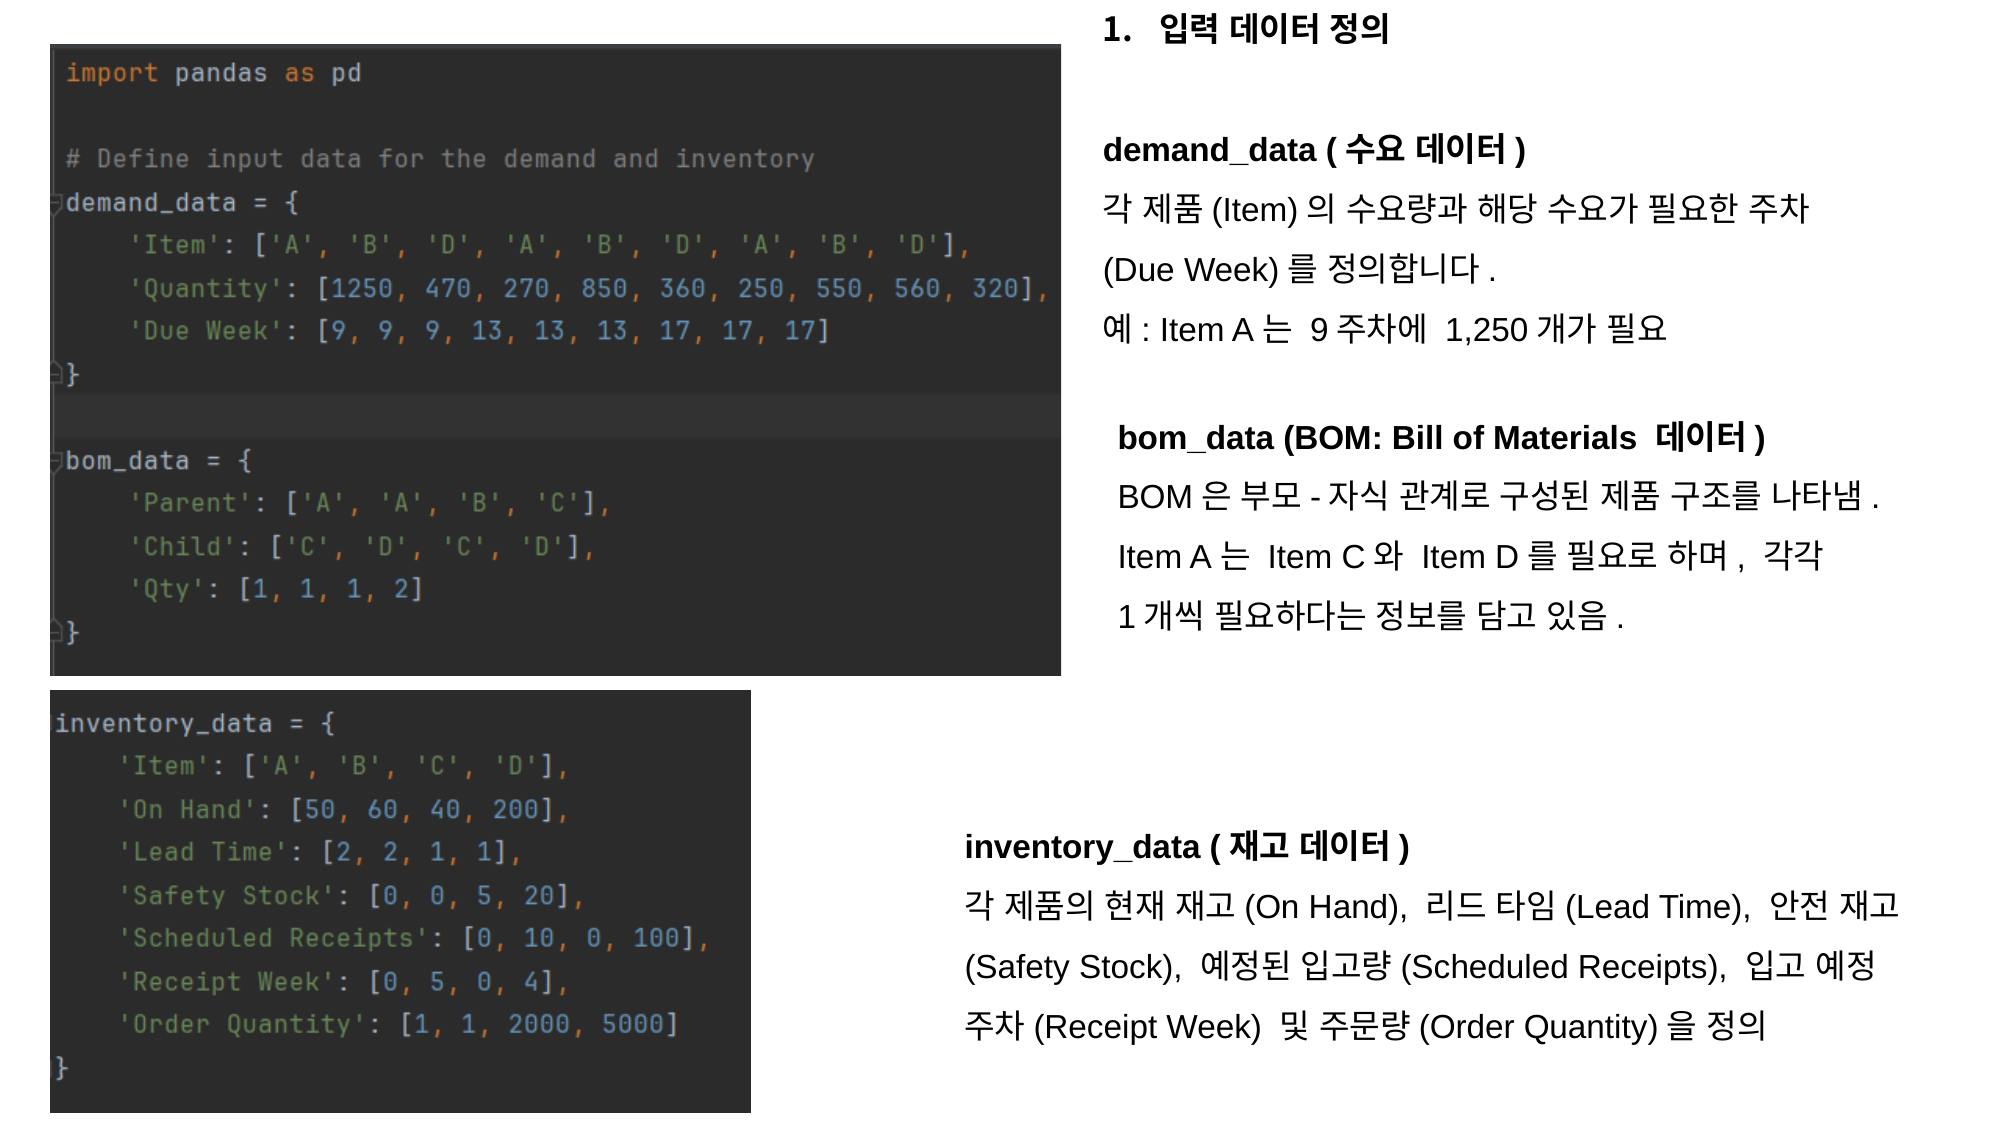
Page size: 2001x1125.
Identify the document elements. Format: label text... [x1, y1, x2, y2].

text_box bom_data (BOM: Bill of Materials 데이터) BOM은 부모-자식 관계로 구성된 제품 구조를 나타냄. Item A는 Item C와 Item D를 필요로 하며, 각각 1개씩 필요하다는 정보를 담고 있음. [1102, 388, 1925, 703]
text_box inventory_data (재고 데이터) 각 제품의 현재 재고(On Hand), 리드 타임(Lead Time), 안전 재고 (Safety Stock), 예정된 입고량(Scheduled Receipts), 입고 예정 주차(Receipt Week) 및 주문량(Order Quantity)을 정의 [949, 798, 1950, 1053]
text_box 입력 데이터 정의 demand_data (수요 데이터) 각 제품(Item)의 수요량과 해당 수요가 필요한 주차 (Due Week)를 정의합니다. 예: Item A는 9주차에 1,250개가 필요 [1087, 0, 1962, 416]
picture [49, 689, 751, 1113]
picture [49, 43, 1062, 677]
